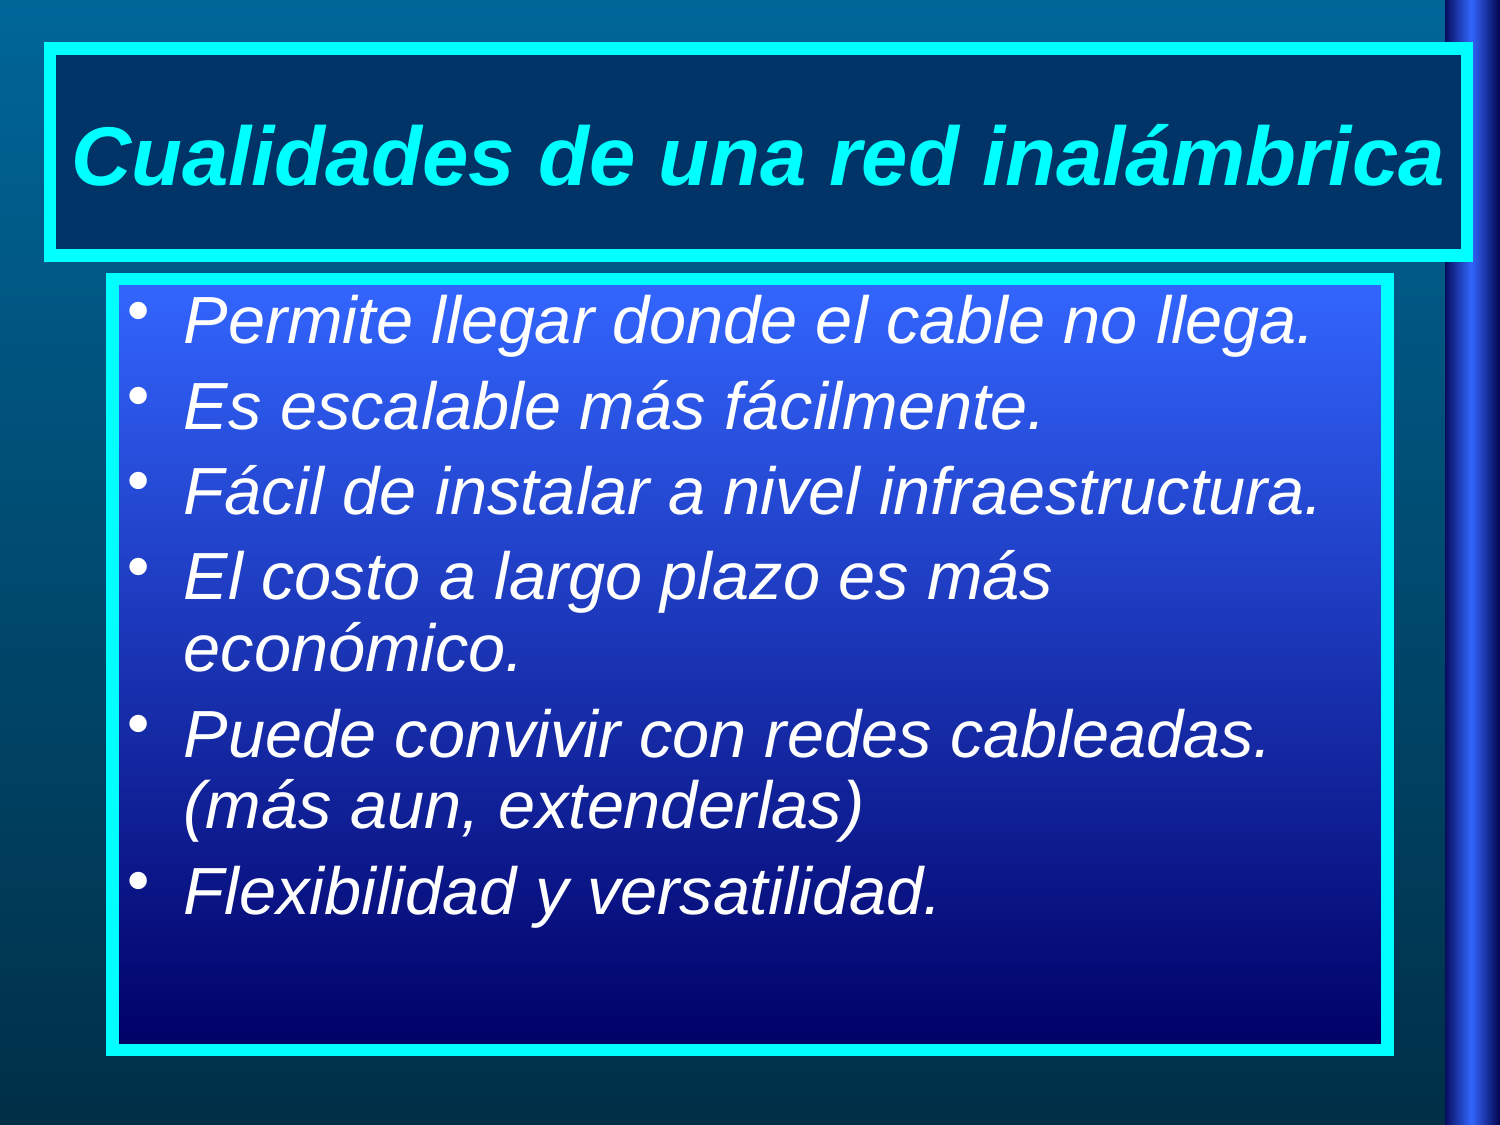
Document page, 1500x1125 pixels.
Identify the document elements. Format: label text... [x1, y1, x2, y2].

picture [45, 43, 1445, 261]
list Permite llegar donde el cable no llega. Es escalable más fácilmente. Fácil de instalar a nivel infraestructura. El costo a largo plazo es más económico. Puede convivir con redes cableadas. (más aun, extenderlas) Flexibilidad y versatilidad. [112, 278, 1388, 1051]
picture [107, 274, 1393, 1055]
title Cualidades de una red inalámbrica [49, 48, 1468, 256]
